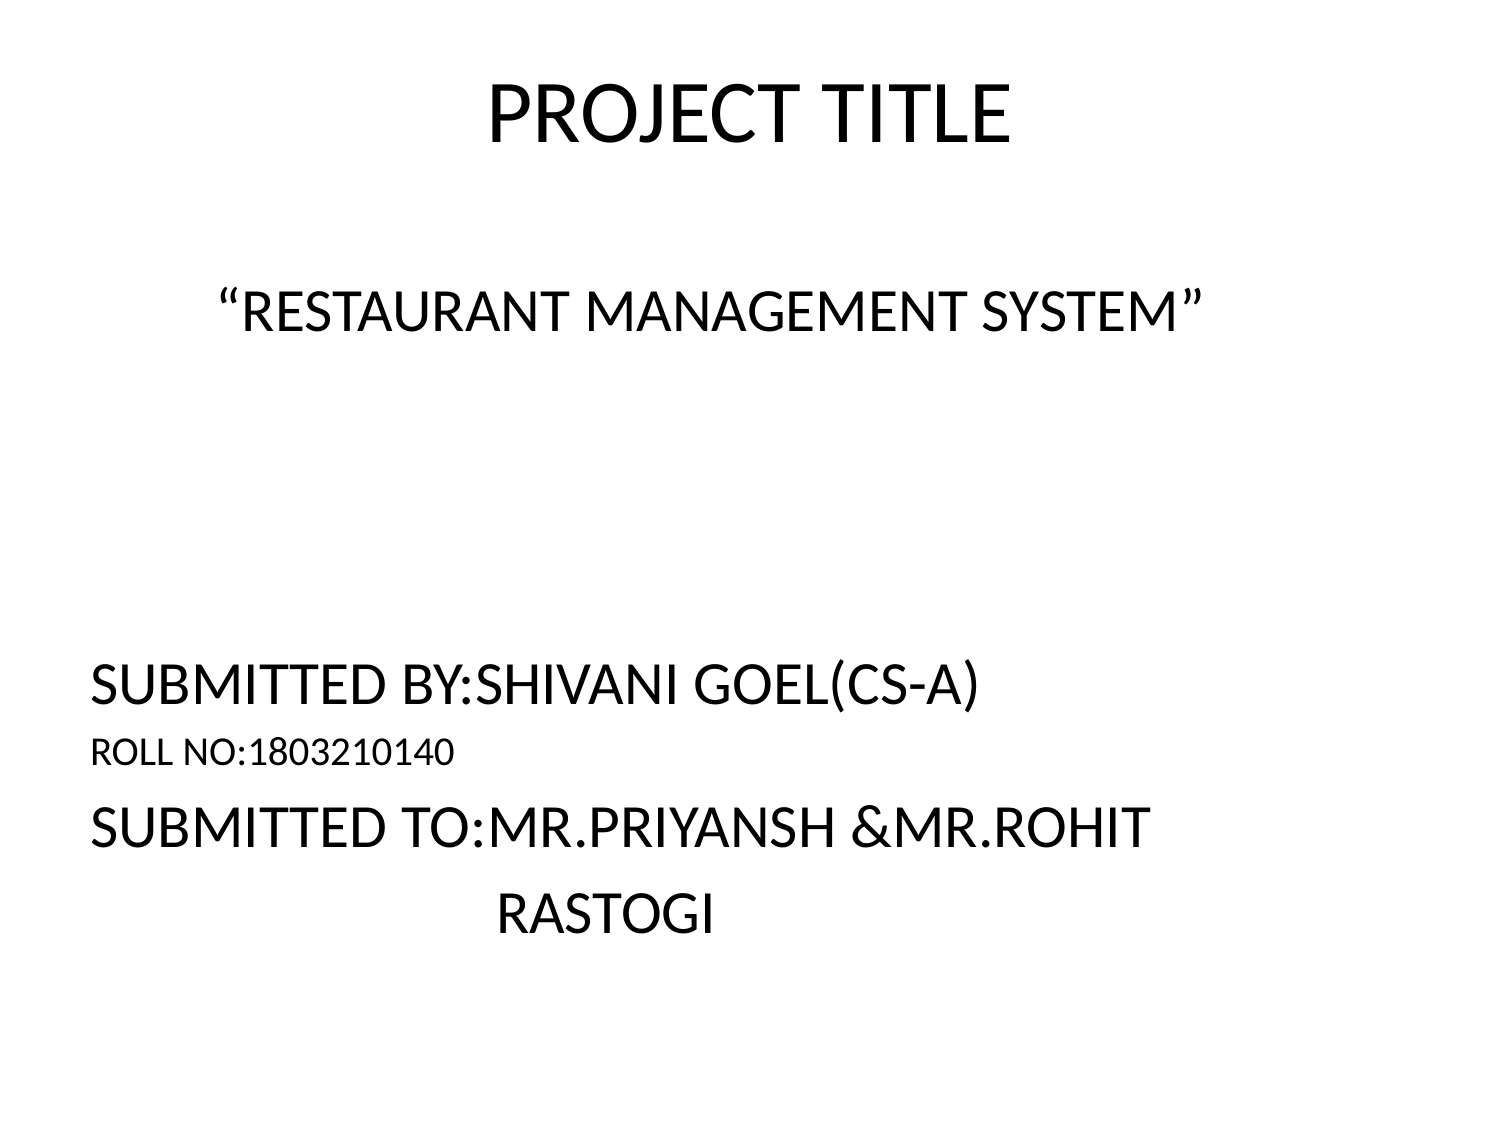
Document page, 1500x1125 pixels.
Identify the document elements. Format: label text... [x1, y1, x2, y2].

title PROJECT TITLE [75, 45, 1425, 233]
list “RESTAURANT MANAGEMENT SYSTEM” SUBMITTED BY:SHIVANI GOEL(CS-A) ROLL NO:1803210140 SUBMITTED TO:MR.PRIYANSH &MR.ROHIT RASTOGI [75, 262, 1425, 1005]
